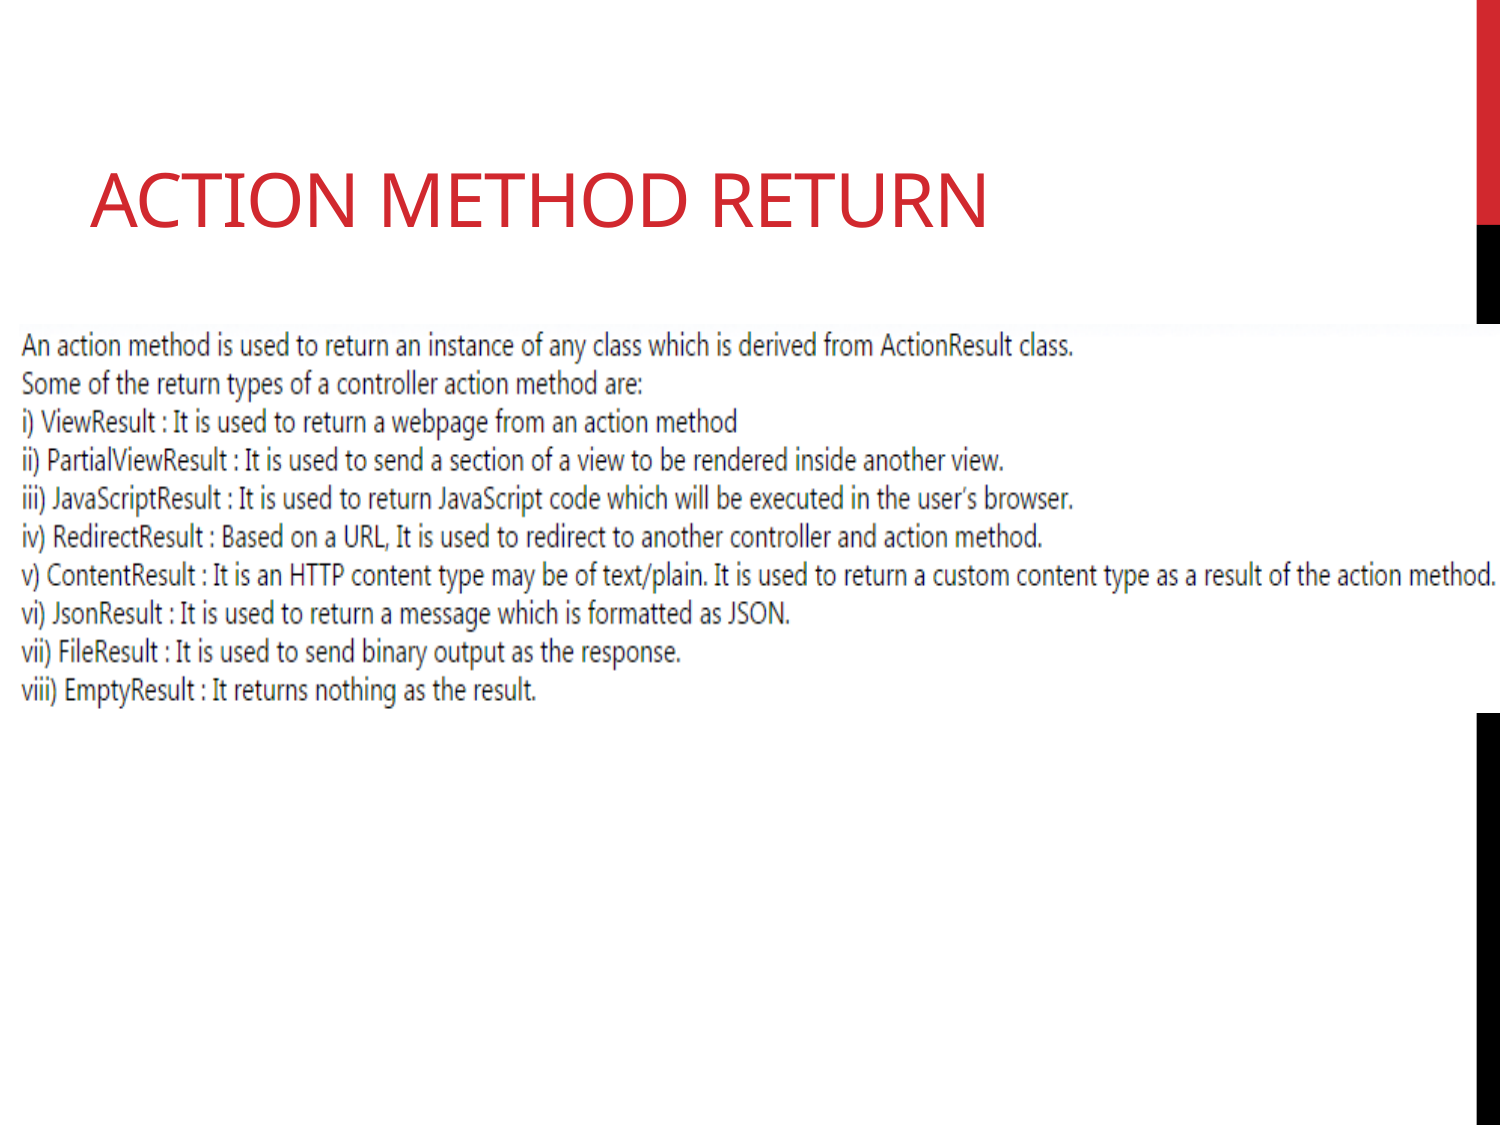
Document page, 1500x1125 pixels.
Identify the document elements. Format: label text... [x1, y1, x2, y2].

picture [18, 324, 1500, 713]
title Action Method Return [75, 25, 1025, 250]
